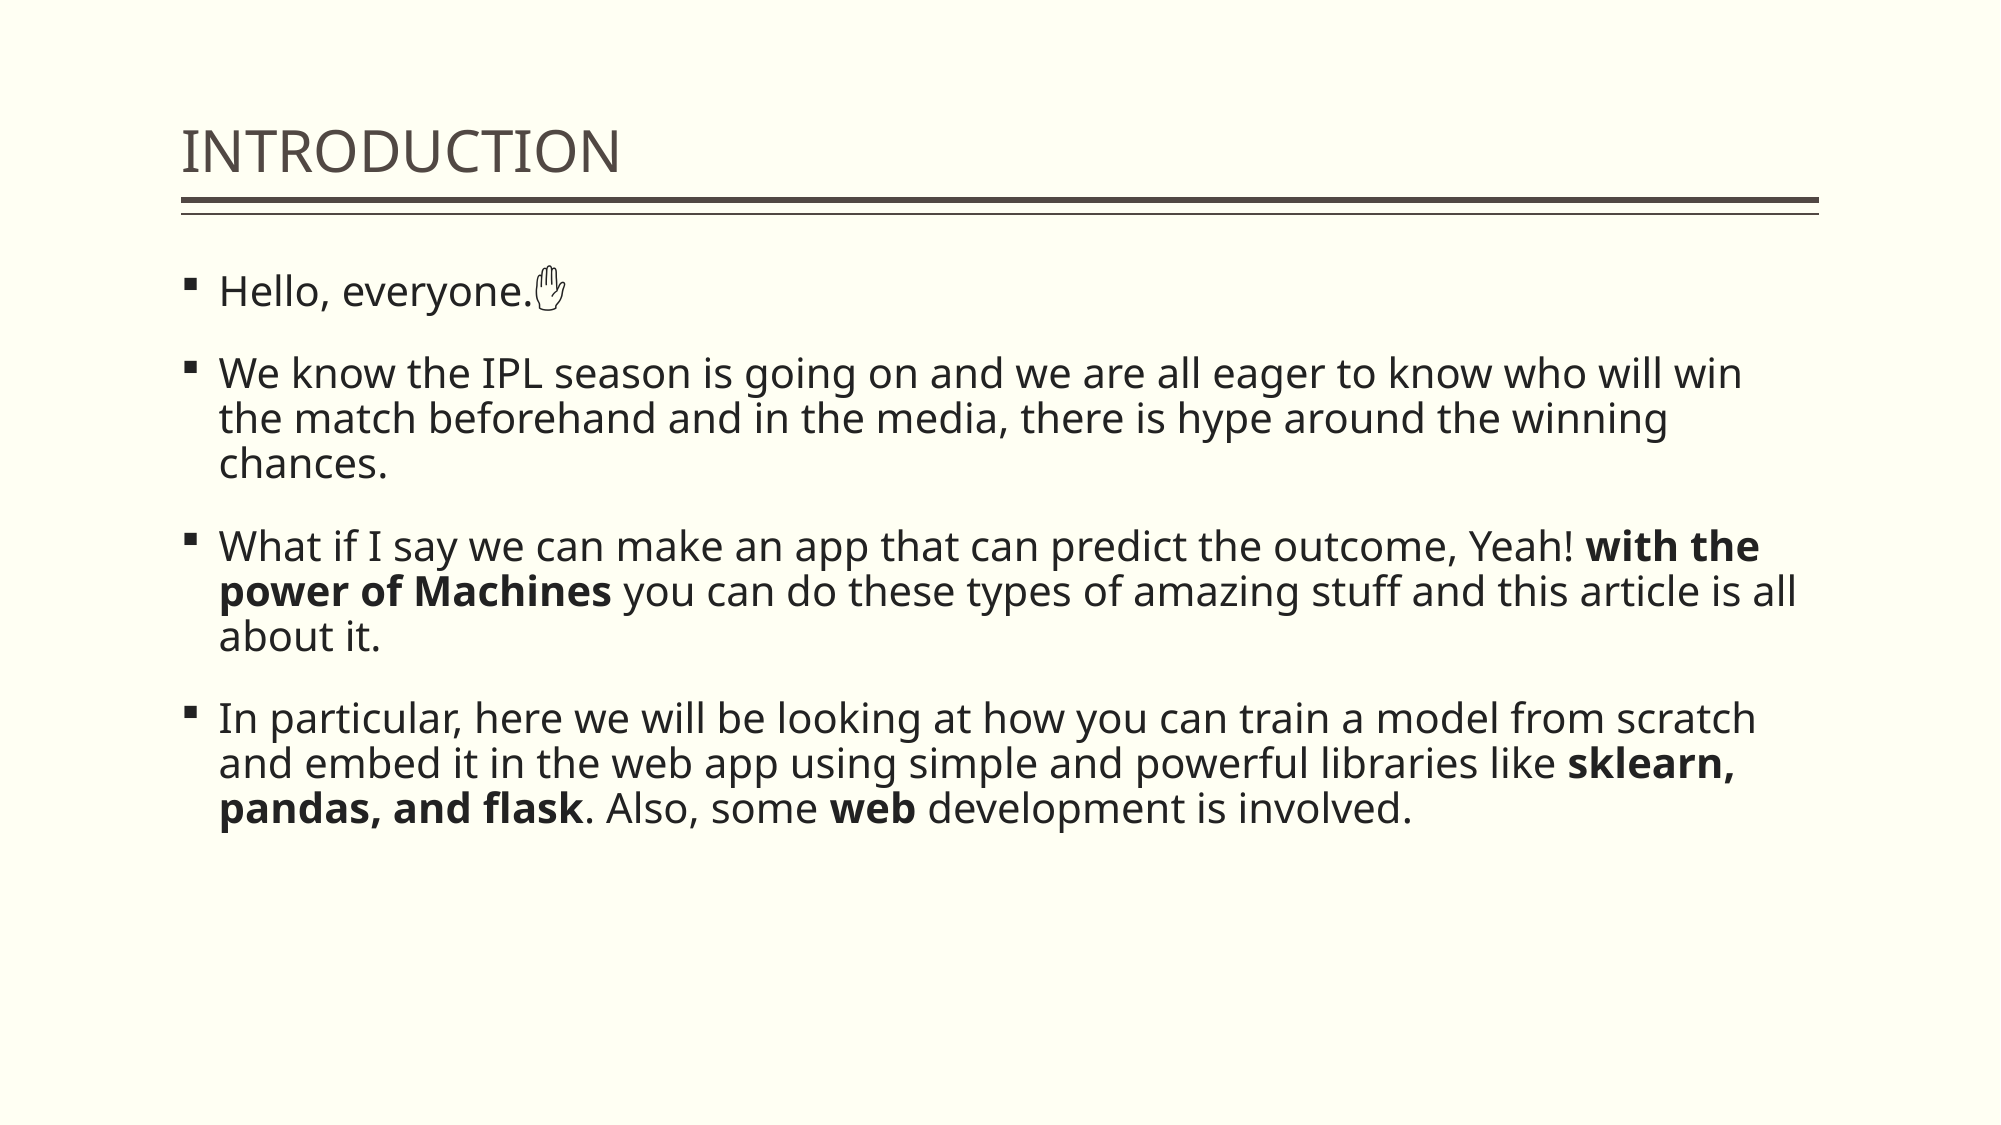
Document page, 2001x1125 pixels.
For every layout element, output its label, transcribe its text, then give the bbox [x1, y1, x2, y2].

title INTRODUCTION [181, 12, 1819, 193]
list Hello, everyone.✋ We know the IPL season is going on and we are all eager to know who will win the match beforehand and in the media, there is hype around the winning chances. What if I say we can make an app that can predict the outcome, Yeah! with the power of Machines you can do these types of amazing stuff and this article is all about it. In particular, here we will be looking at how you can train a model from scratch and embed it in the web app using simple and powerful libraries like sklearn, pandas, and flask. Also, some web development is involved. [181, 262, 1819, 1003]
